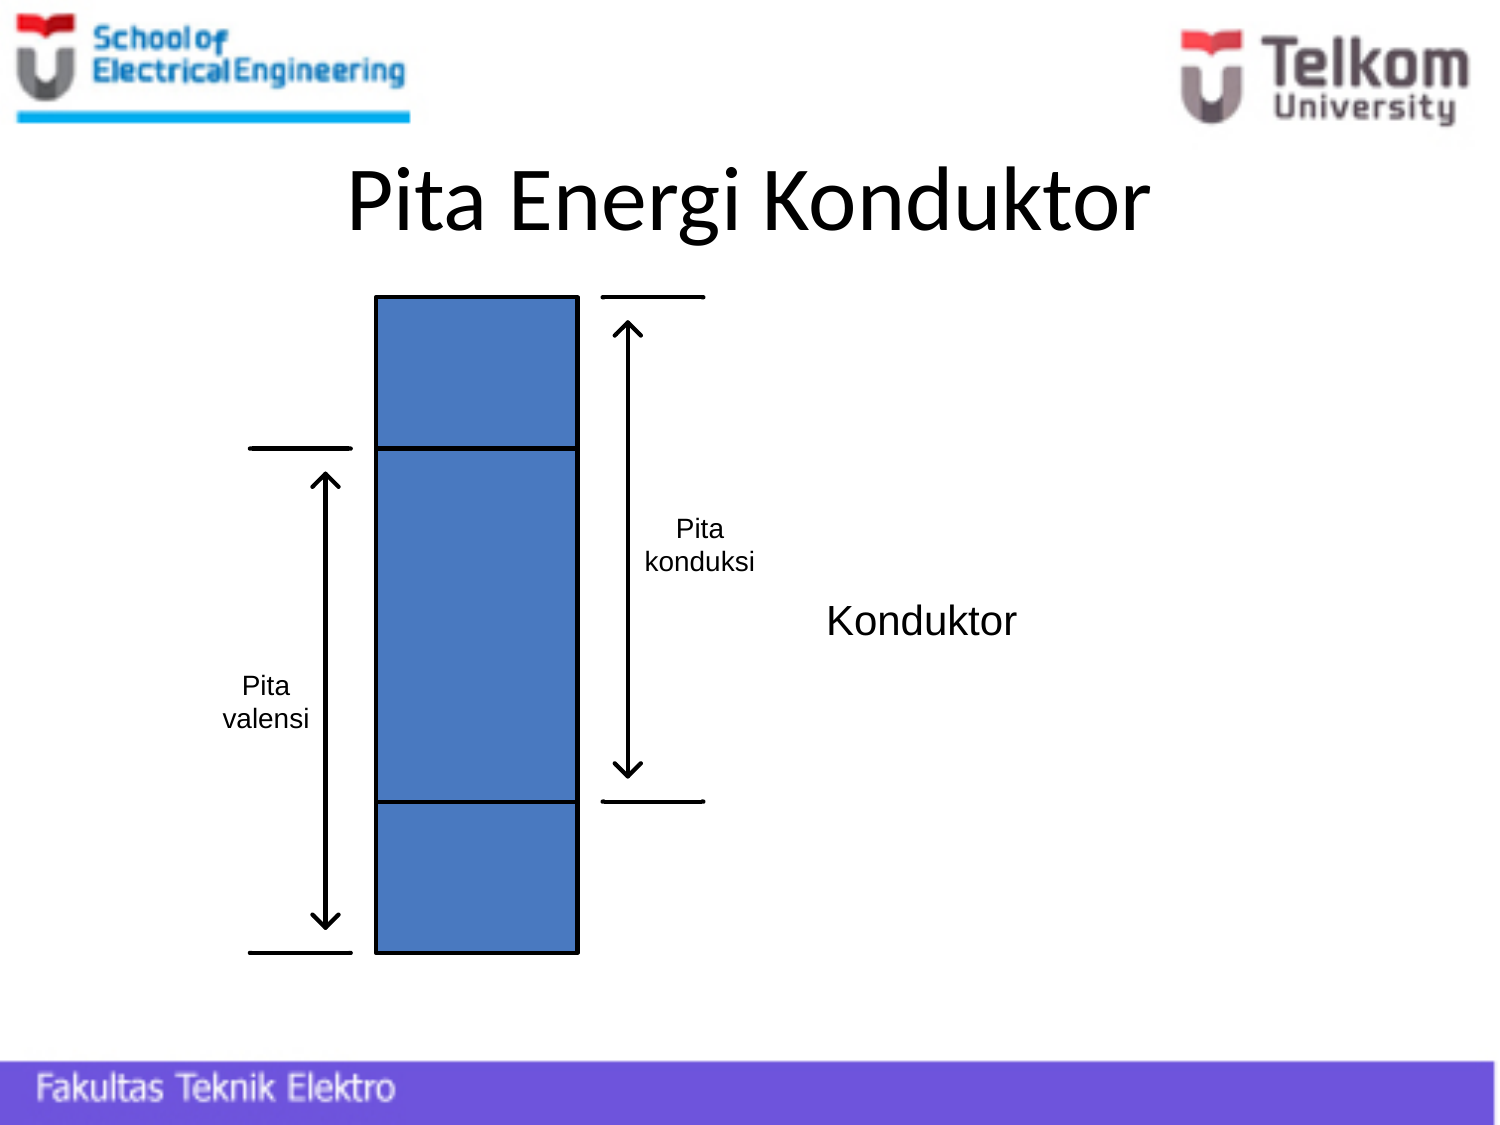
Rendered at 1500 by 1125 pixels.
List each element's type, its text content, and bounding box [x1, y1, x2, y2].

picture [0, 0, 1500, 346]
picture [0, 347, 1500, 1125]
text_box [187, 262, 1063, 988]
title Pita Energi Konduktor [75, 45, 1425, 233]
